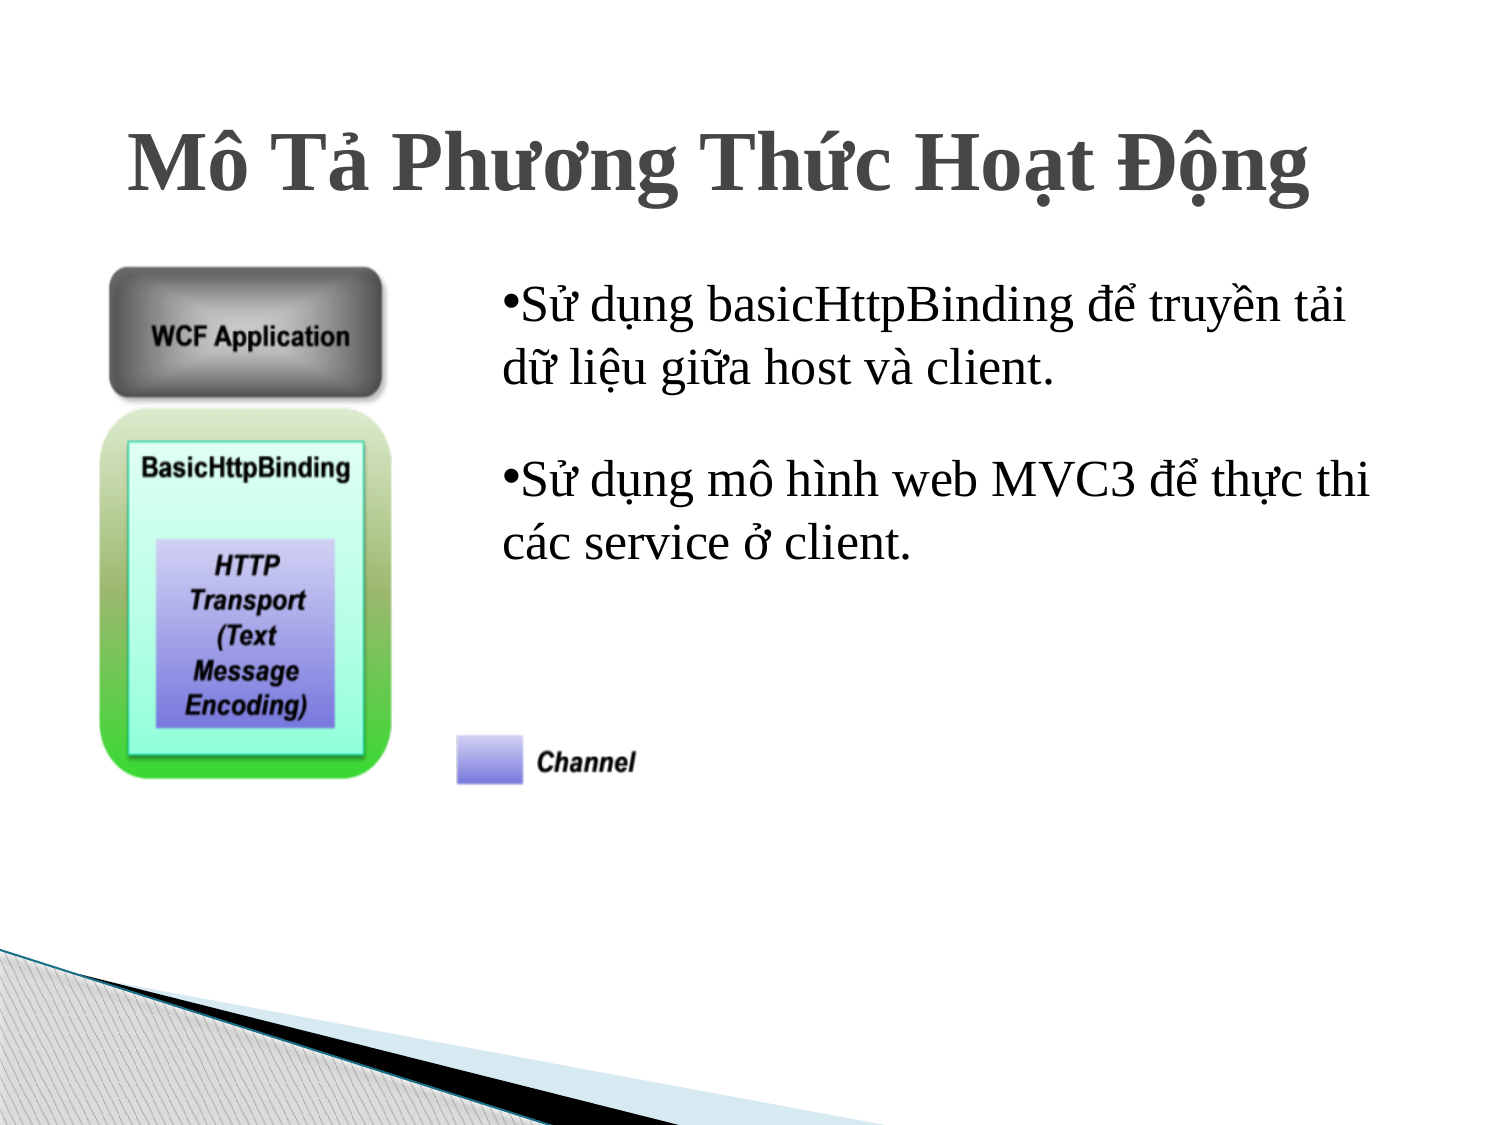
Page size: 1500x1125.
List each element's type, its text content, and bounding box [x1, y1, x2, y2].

picture [99, 262, 651, 850]
text_box Sử dụng basicHttpBinding để truyền tải dữ liệu giữa host và client. [651, 262, 1413, 403]
text_box Sử dụng mô hình web MVC3 để thực thi các service ở client. [656, 437, 1413, 578]
title Mô Tả Phương Thức Hoạt Động [112, 62, 1343, 250]
